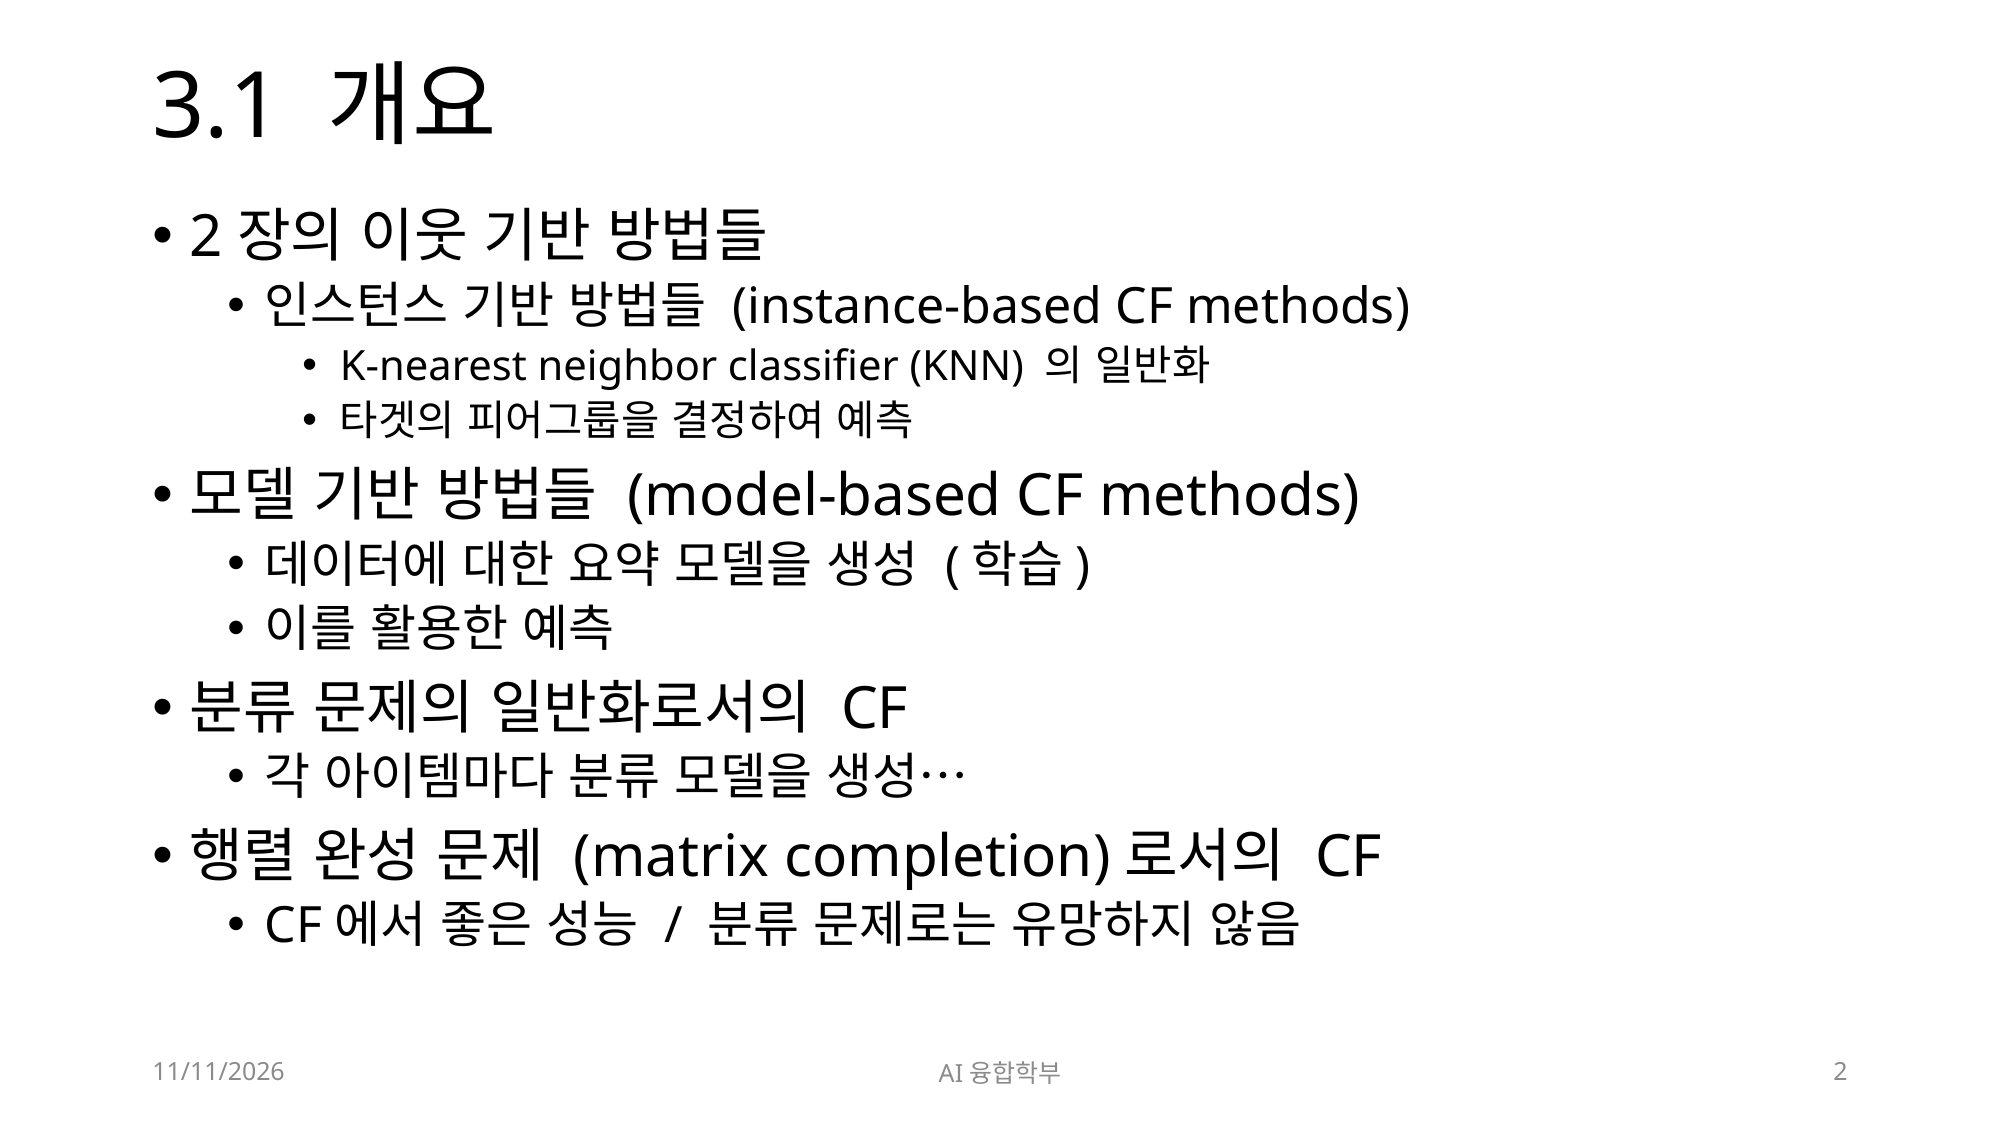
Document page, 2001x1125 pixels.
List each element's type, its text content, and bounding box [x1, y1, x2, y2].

slide_number 2023. 3. 20. [137, 1042, 588, 1103]
slide_number 2 [1412, 1042, 1863, 1103]
footer AI융합학부 [662, 1042, 1338, 1103]
title 3.1 개요 [137, 31, 1863, 186]
list 2장의 이웃 기반 방법들 인스턴스 기반 방법들 (instance-based CF methods) K-nearest neighbor classifier (KNN) 의 일반화 타겟의 피어그룹을 결정하여 예측 모델 기반 방법들 (model-based CF methods) 데이터에 대한 요약 모델을 생성 (학습) 이를 활용한 예측 분류 문제의 일반화로서의 CF 각 아이템마다 분류 모델을 생성… 행렬 완성 문제 (matrix completion)로서의 CF CF에서 좋은 성능 / 분류 문제로는 유망하지 않음 [137, 199, 1863, 1014]
